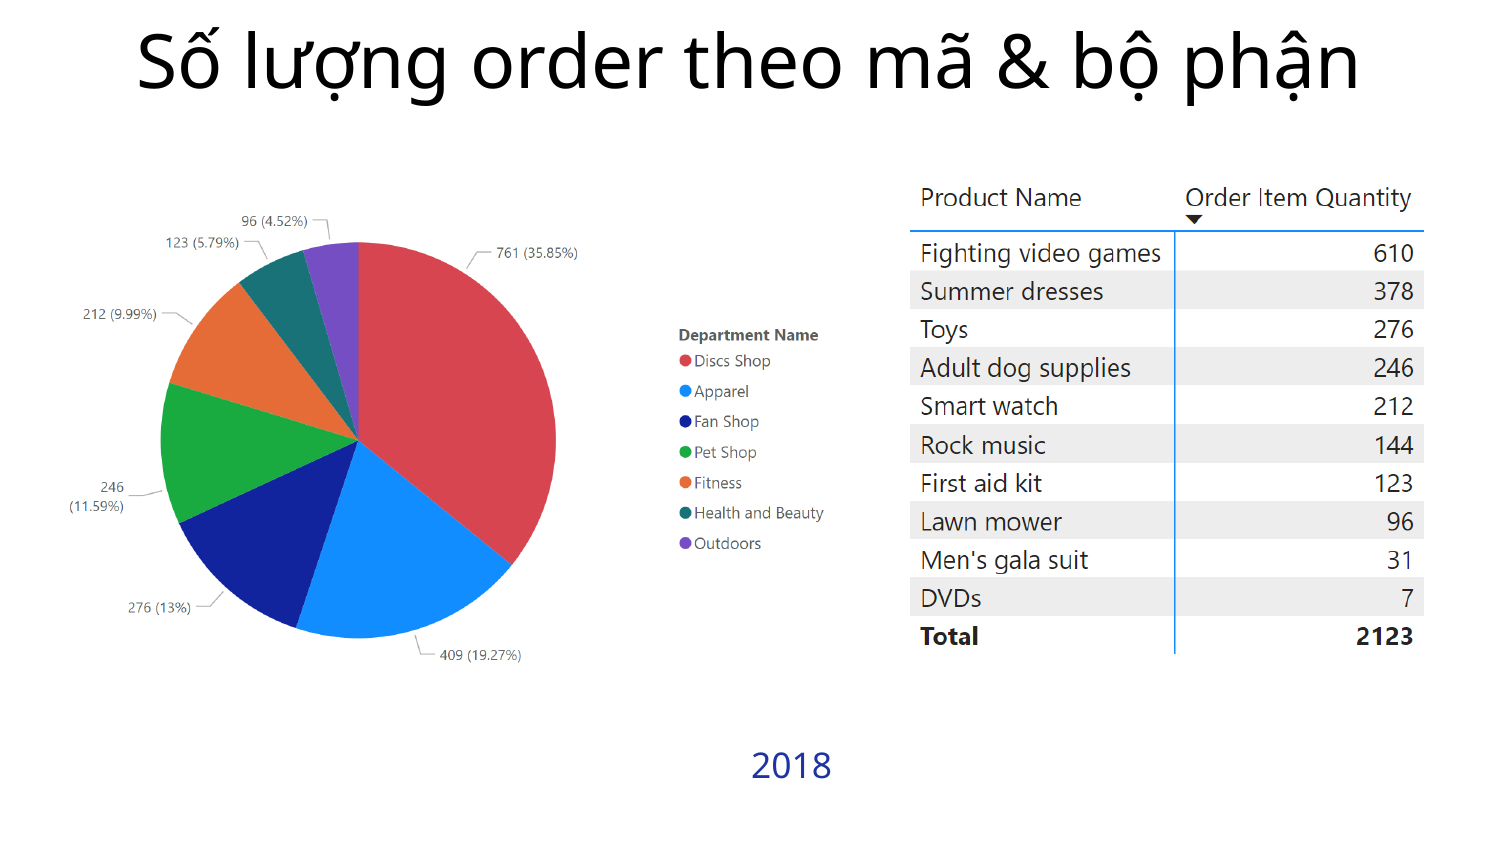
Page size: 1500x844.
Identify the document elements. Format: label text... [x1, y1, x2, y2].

picture [901, 162, 1450, 682]
title Số lượng order theo mã & bộ phận [77, 19, 1423, 99]
text_box 2018 [736, 732, 849, 797]
picture [50, 162, 836, 682]
